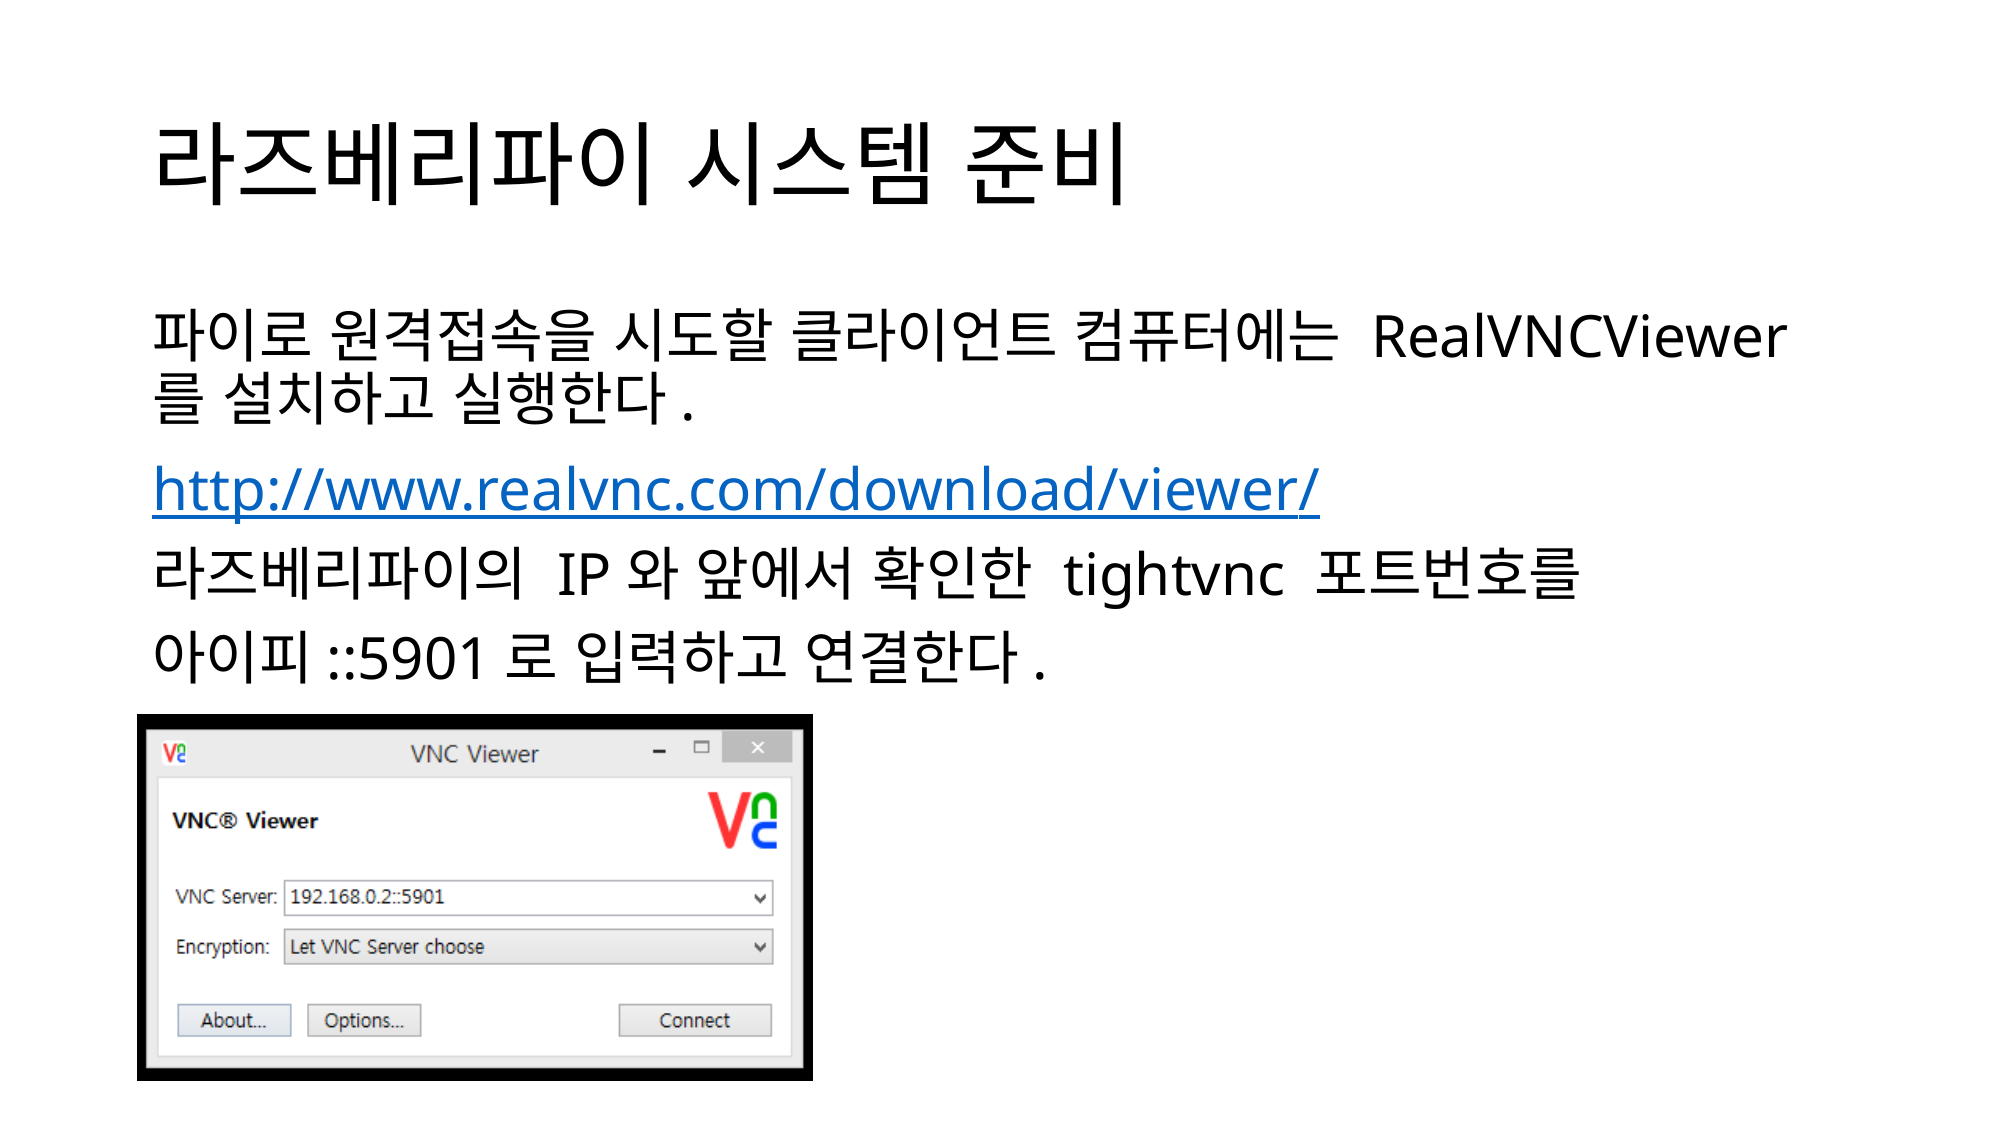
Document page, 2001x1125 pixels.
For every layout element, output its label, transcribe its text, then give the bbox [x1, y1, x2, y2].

list 파이로 원격접속을 시도할 클라이언트 컴퓨터에는 RealVNCViewer를 설치하고 실행한다. http://www.realvnc.com/download/viewer/ 라즈베리파이의 IP와 앞에서 확인한 tightvnc 포트번호를 아이피::5901로 입력하고 연결한다. [137, 299, 1863, 1014]
title 라즈베리파이 시스템 준비 [137, 59, 1863, 278]
picture [137, 714, 813, 1081]
